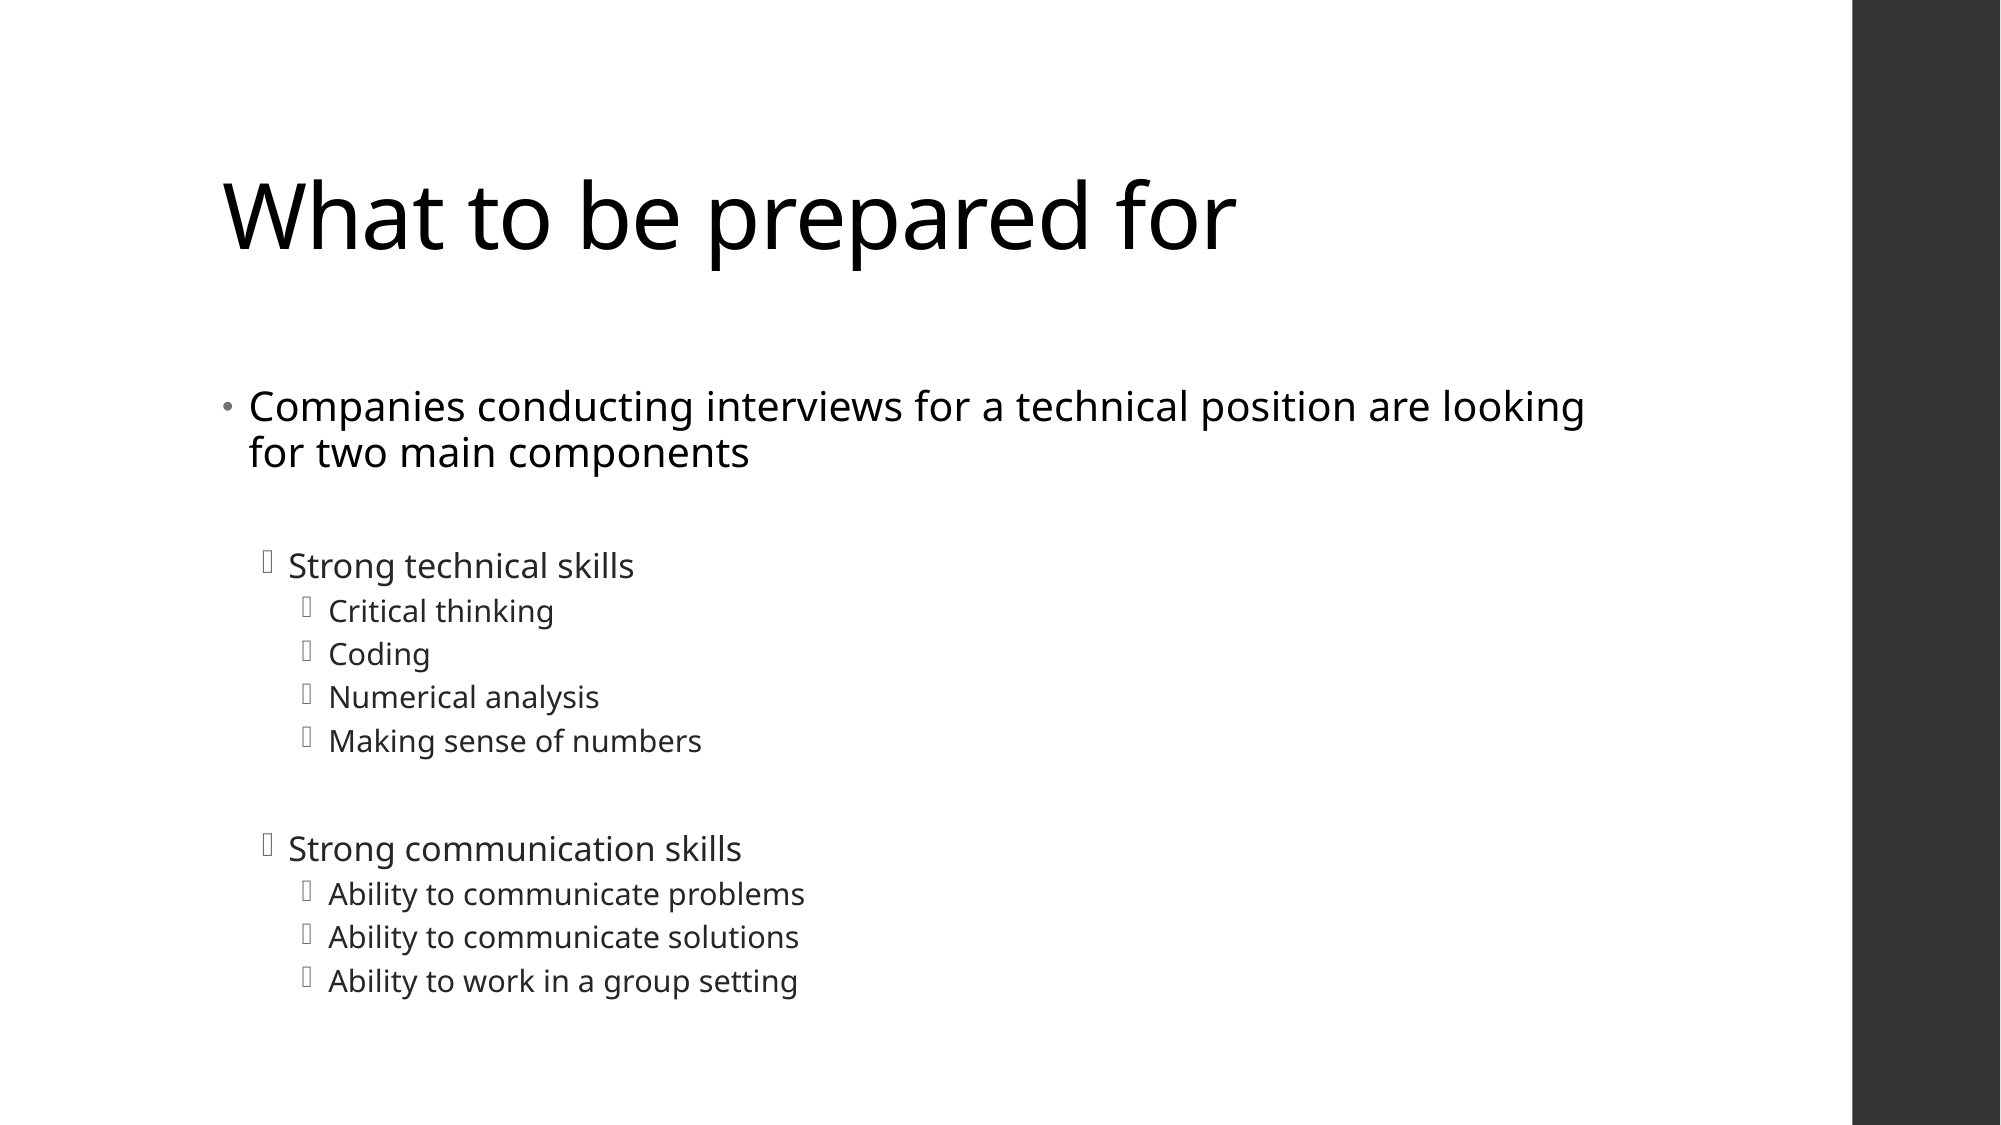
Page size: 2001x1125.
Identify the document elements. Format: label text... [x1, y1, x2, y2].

list Companies conducting interviews for a technical position are looking for two main components Strong technical skills Critical thinking Coding Numerical analysis Making sense of numbers Strong communication skills Ability to communicate problems Ability to communicate solutions Ability to work in a group setting [206, 299, 1617, 1014]
title What to be prepared for [206, 60, 1797, 278]
